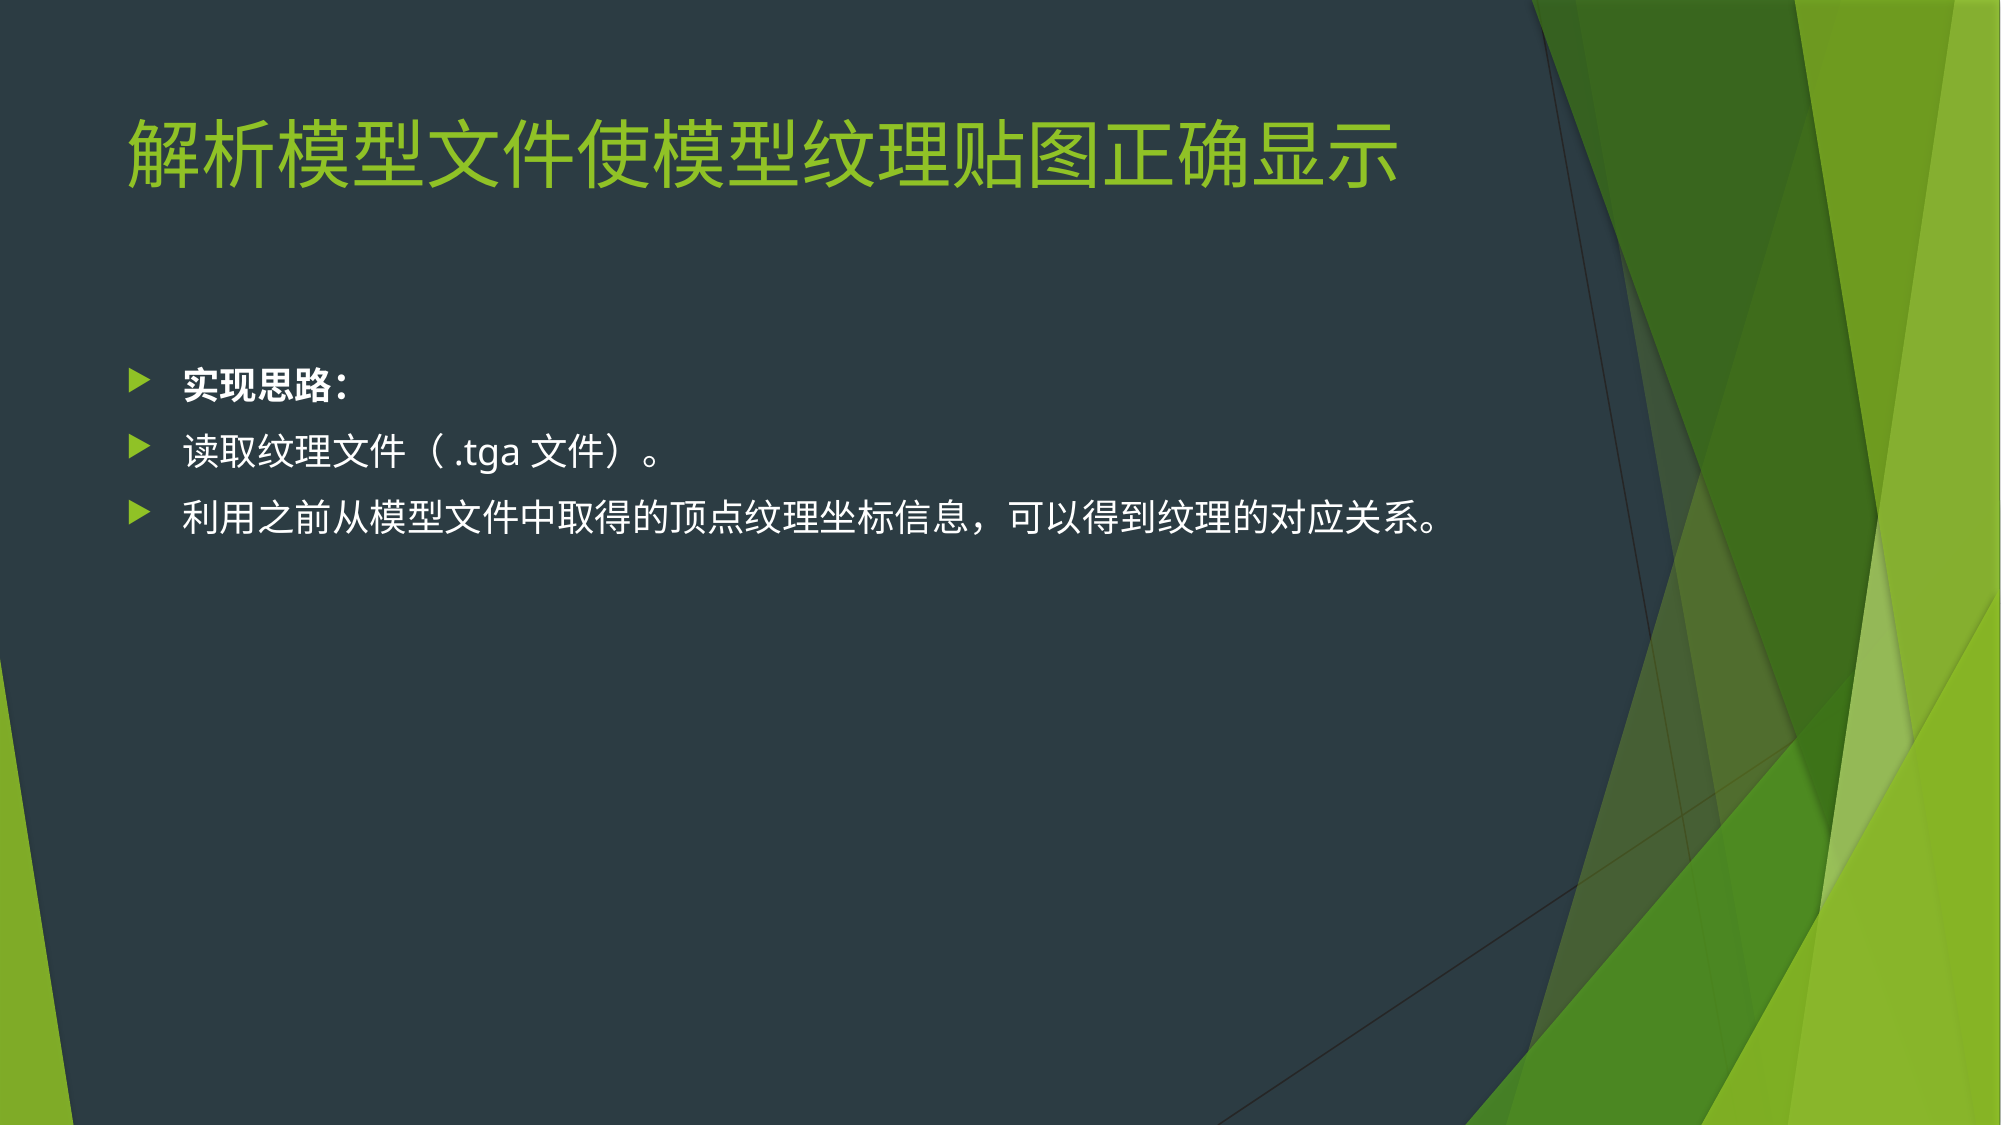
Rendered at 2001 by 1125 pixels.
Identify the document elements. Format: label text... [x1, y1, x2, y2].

list 实现思路： 读取纹理文件（.tga文件）。 利用之前从模型文件中取得的顶点纹理坐标信息，可以得到纹理的对应关系。 [111, 354, 1522, 992]
title 解析模型文件使模型纹理贴图正确显示 [111, 99, 1522, 317]
